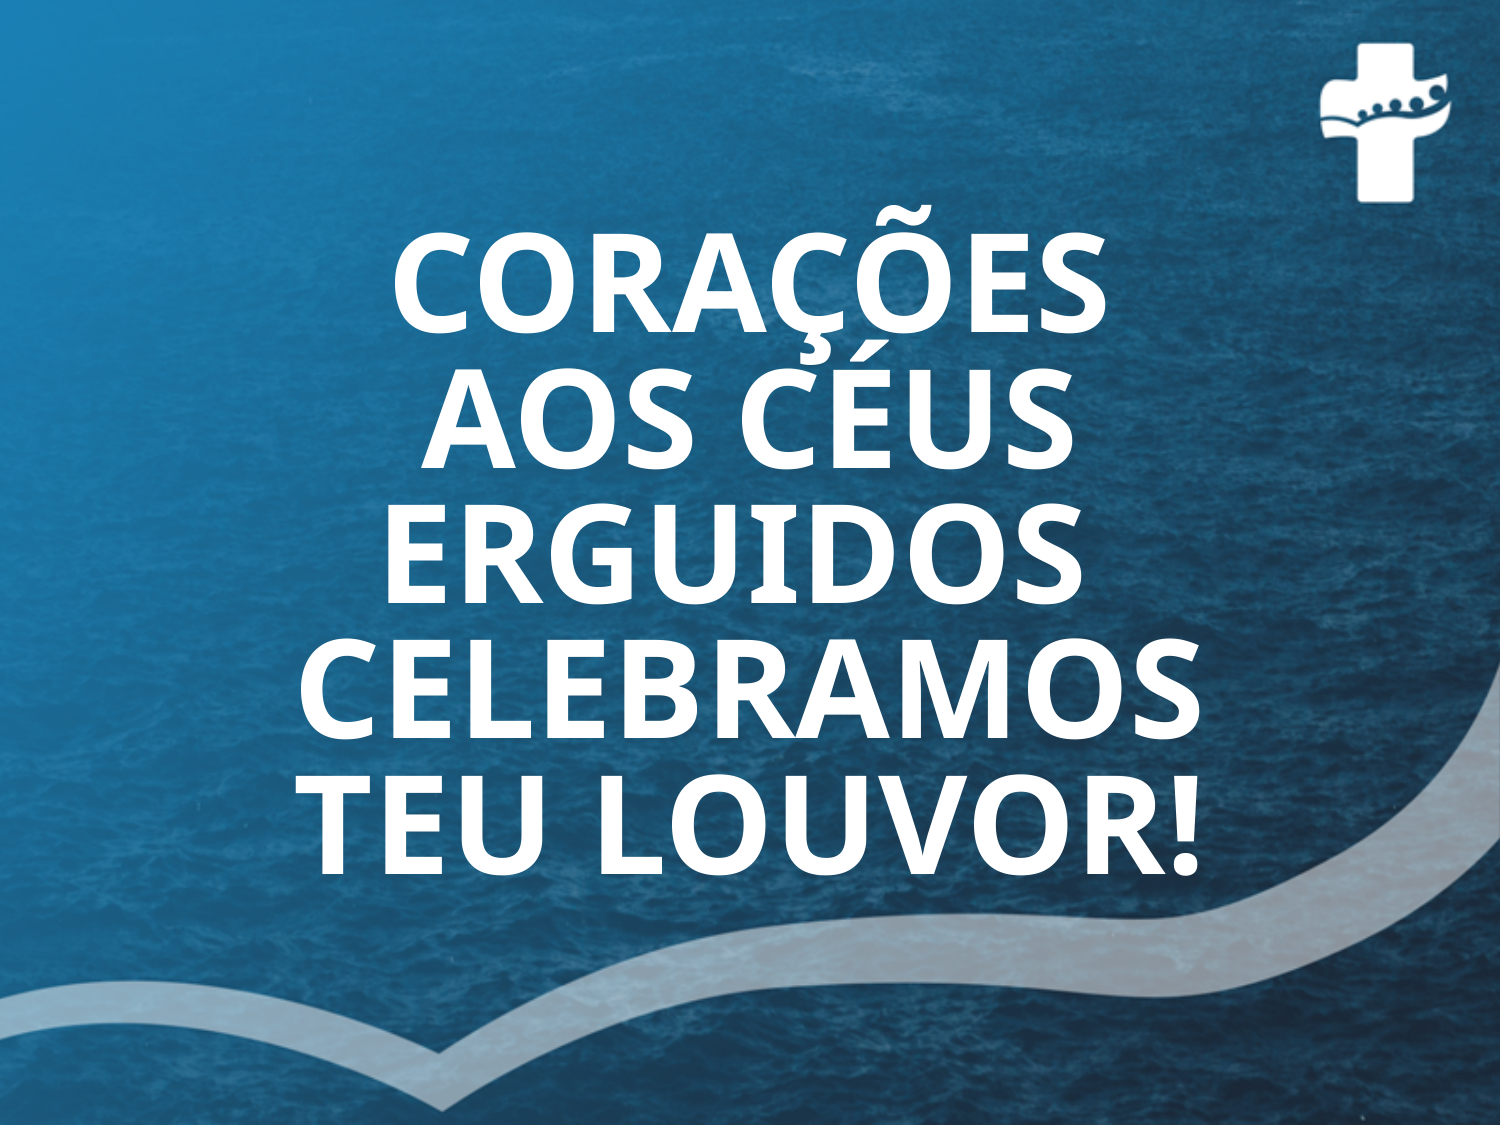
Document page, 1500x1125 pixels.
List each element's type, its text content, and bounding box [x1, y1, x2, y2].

picture [0, 0, 1500, 1125]
title CORAÇÕES AOS CÉUS ERGUIDOS CELEBRAMOS TEU LOUVOR! [74, 469, 1426, 658]
